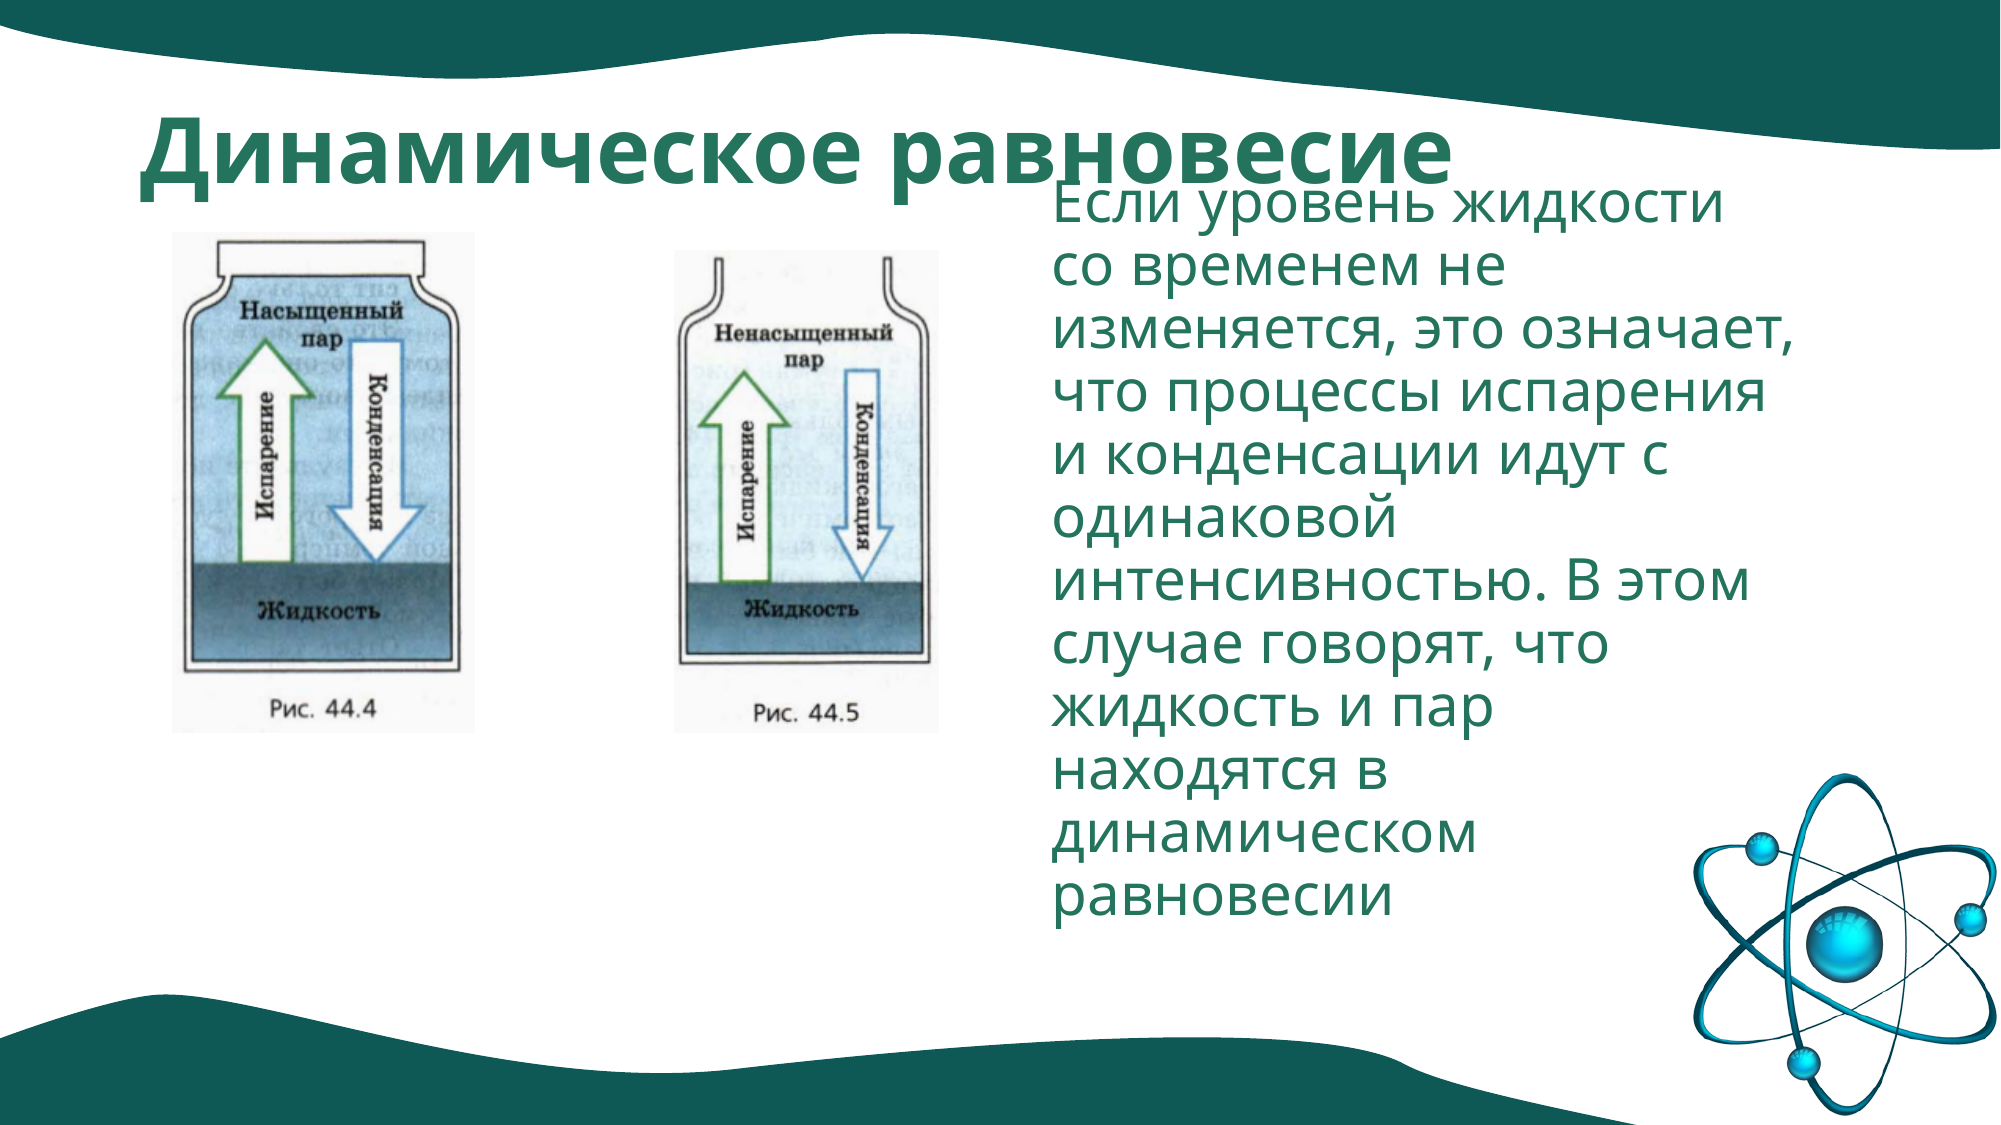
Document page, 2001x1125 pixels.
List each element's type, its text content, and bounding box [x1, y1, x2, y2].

text_box Динамическое равновесие [125, 44, 1875, 263]
title Если уровень жидкости со временем не изменяется, это означает, что процессы испарения и конденсации идут с одинаковой интенсивностью. В этом случае говорят, что жидкость и пар находятся в динамическом равновесии [1036, 441, 1812, 659]
picture [172, 232, 475, 733]
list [674, 250, 939, 733]
picture [1652, 752, 2001, 1125]
